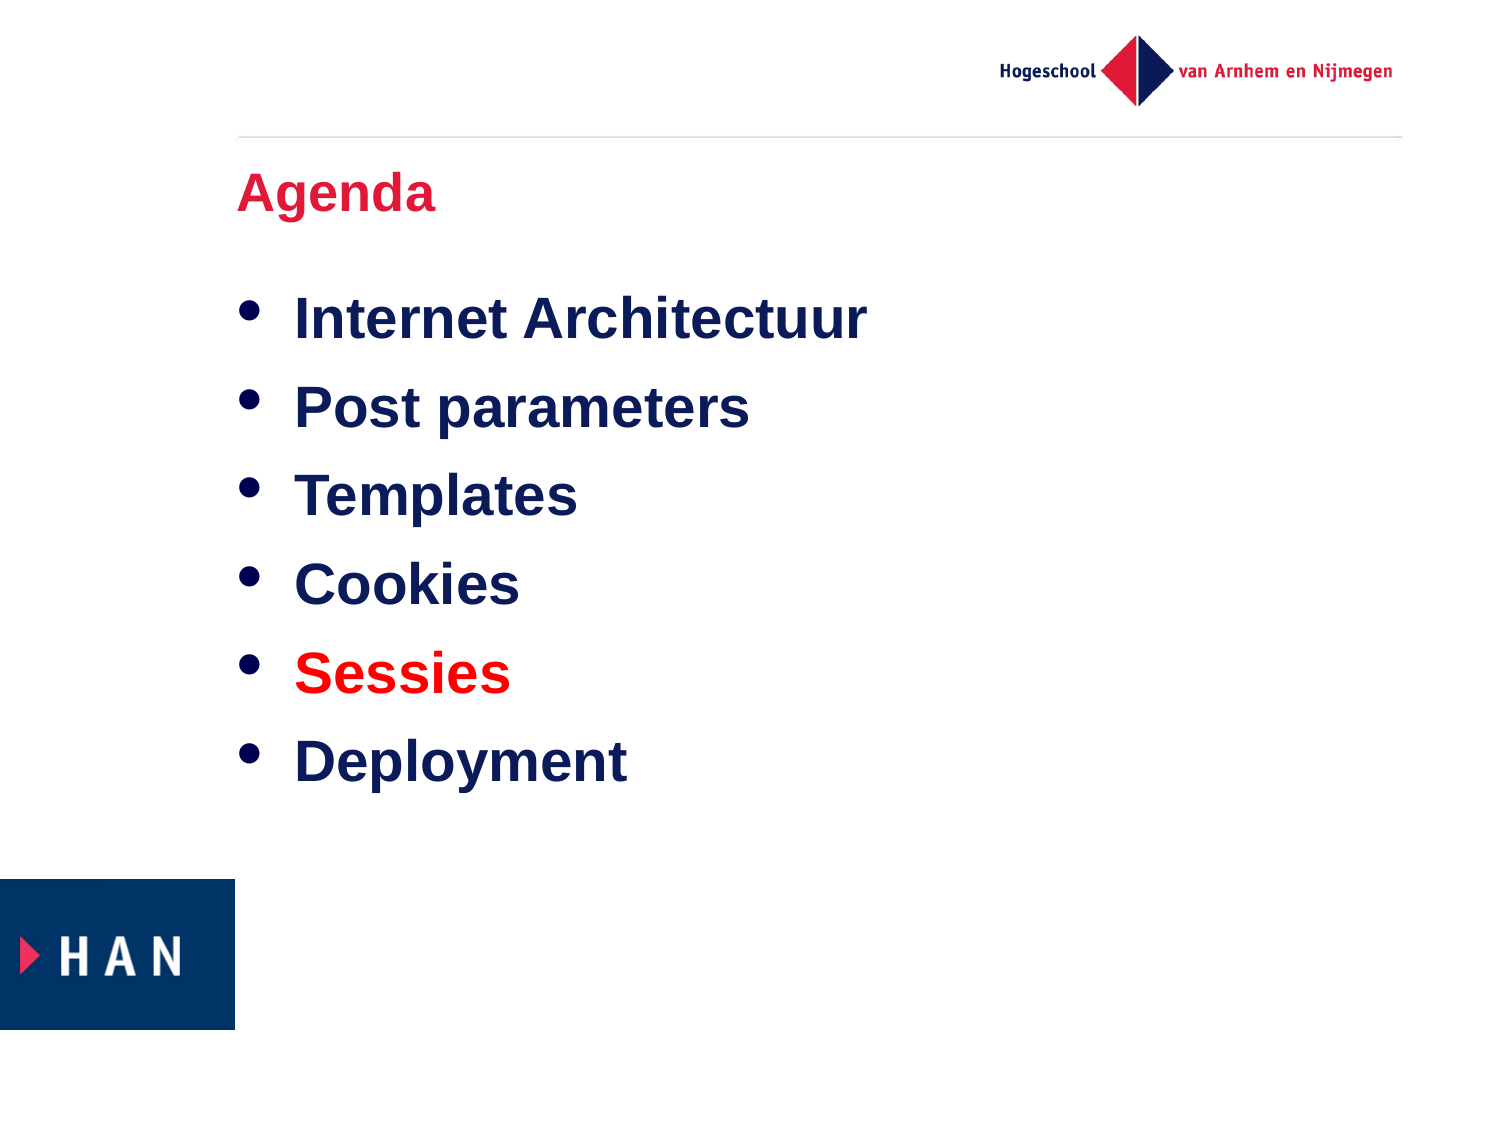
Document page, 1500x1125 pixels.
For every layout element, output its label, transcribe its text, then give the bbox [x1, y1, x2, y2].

picture [233, 126, 1412, 145]
list Internet Architectuur Post parameters Templates Cookies Sessies Deployment [236, 265, 1403, 880]
picture [992, 29, 1406, 113]
picture [0, 879, 235, 1030]
title Agenda [236, 147, 1406, 231]
